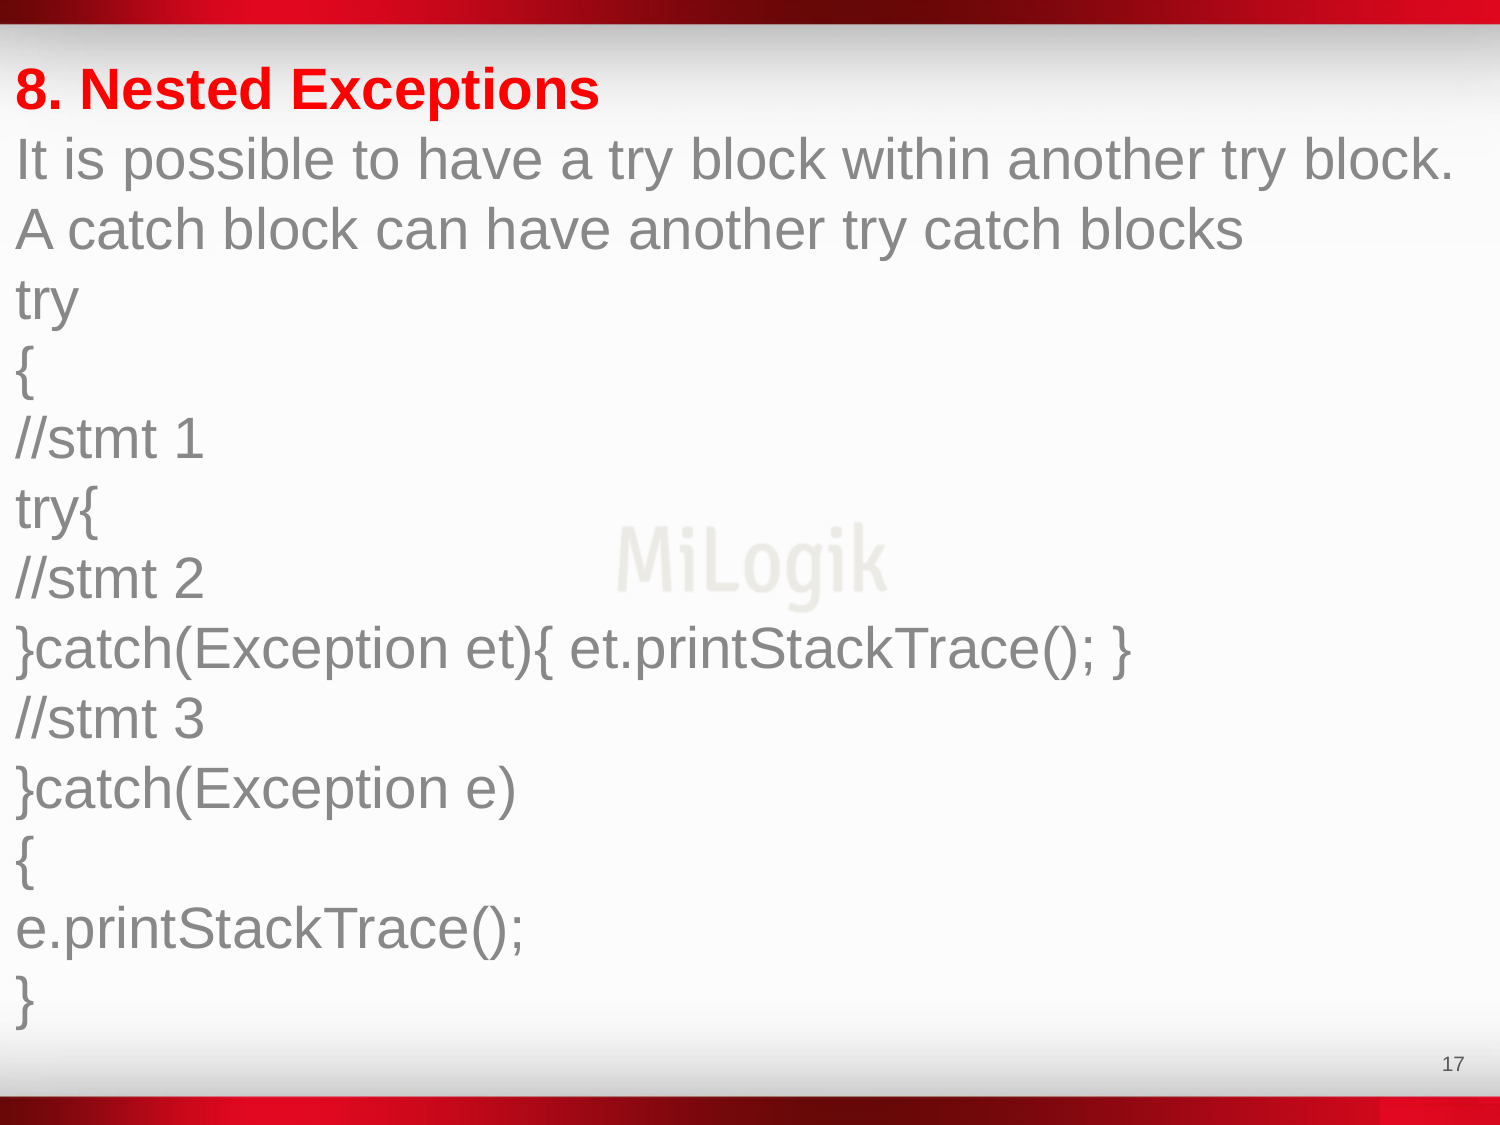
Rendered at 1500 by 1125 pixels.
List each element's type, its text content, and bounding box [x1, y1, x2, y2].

text_box 8. Nested Exceptions It is possible to have a try block within another try block. A catch block can have another try catch blocks try { //stmt 1 try{ //stmt 2 }catch(Exception et){ et.printStackTrace(); } //stmt 3 }catch(Exception e) { e.printStackTrace(); } [0, 43, 1500, 1063]
picture [0, 1063, 1500, 1125]
picture [0, 0, 1500, 43]
slide_number ‹#› [1389, 1063, 1480, 1106]
